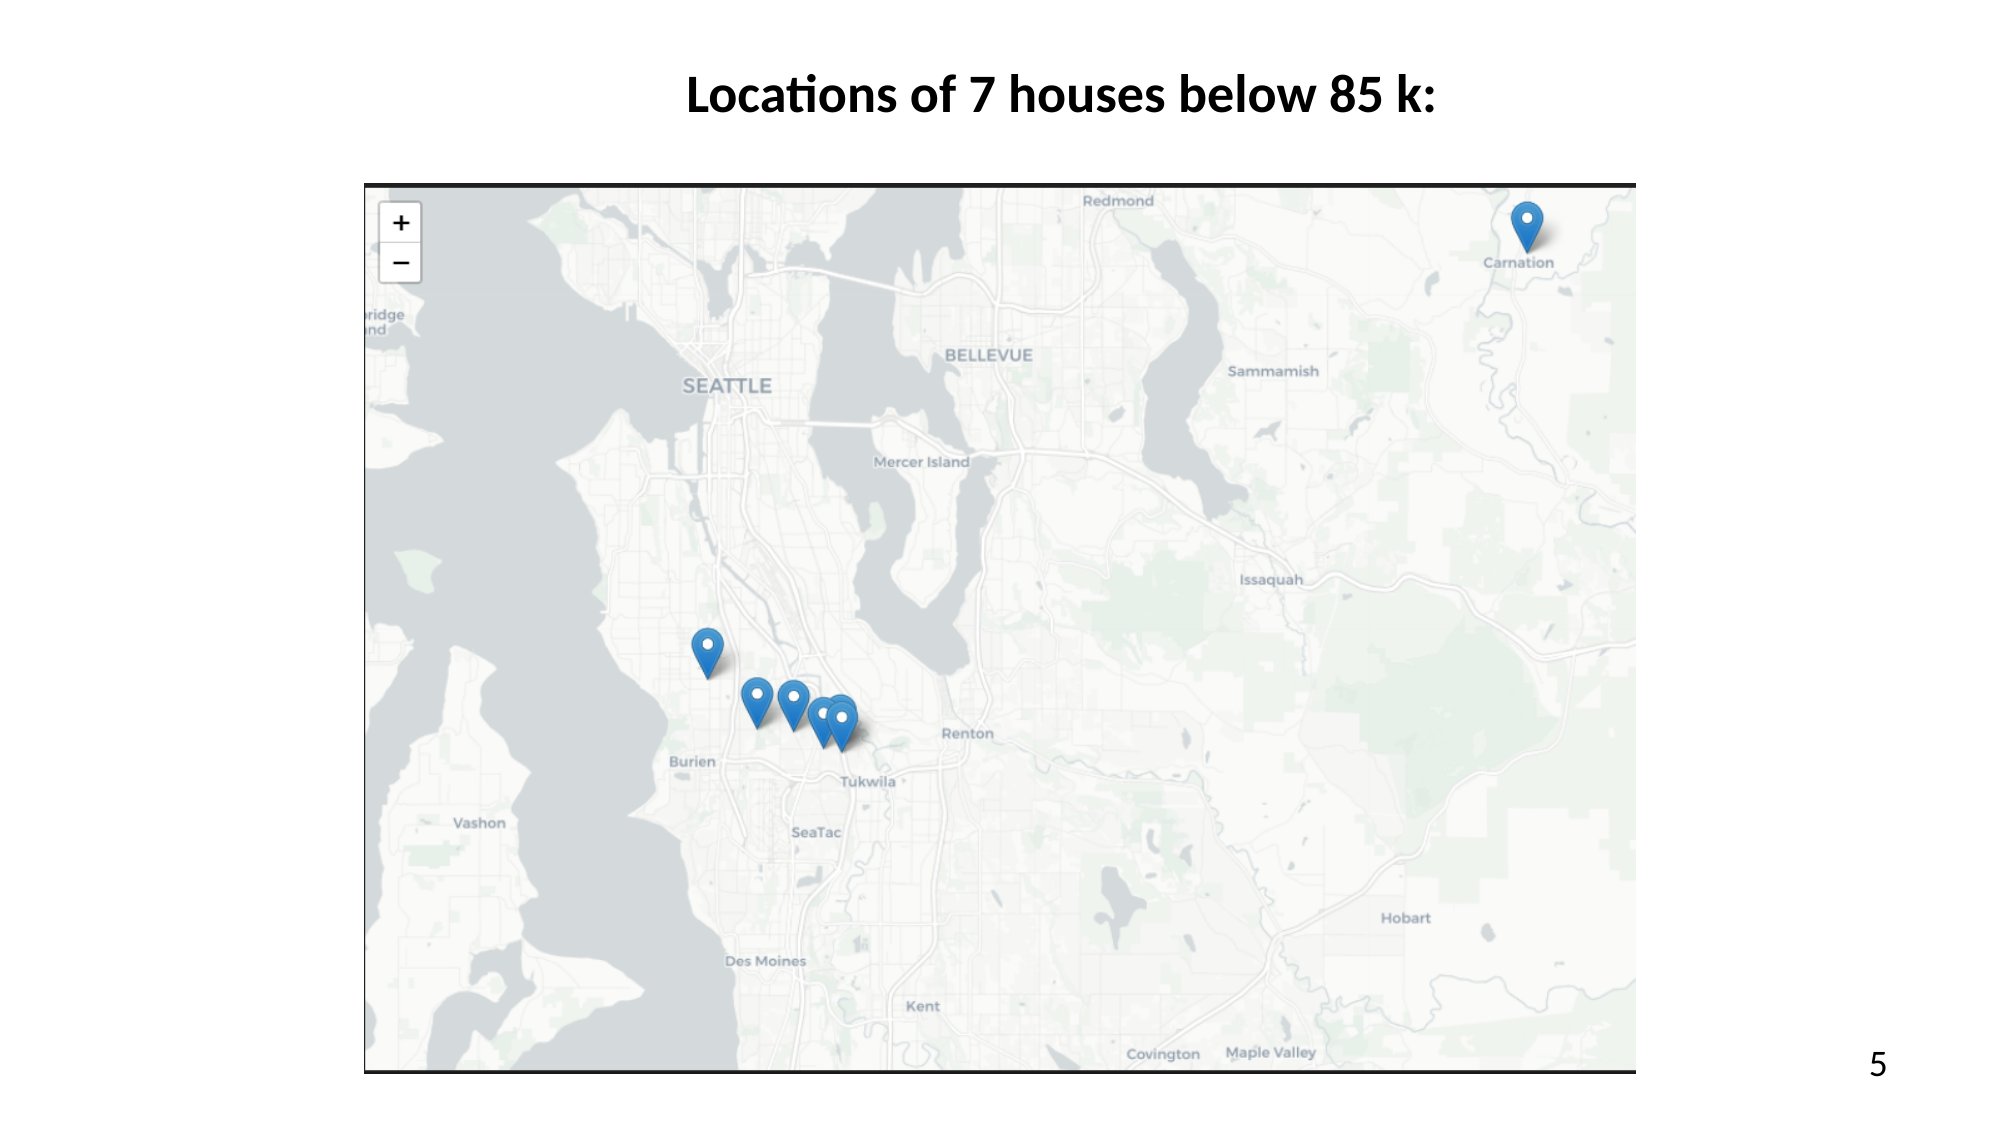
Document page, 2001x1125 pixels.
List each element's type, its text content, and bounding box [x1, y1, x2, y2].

picture [364, 183, 1636, 1074]
text_box 5 [1854, 1031, 1903, 1092]
text_box Locations of 7 houses below 85 k: [671, 51, 1622, 131]
